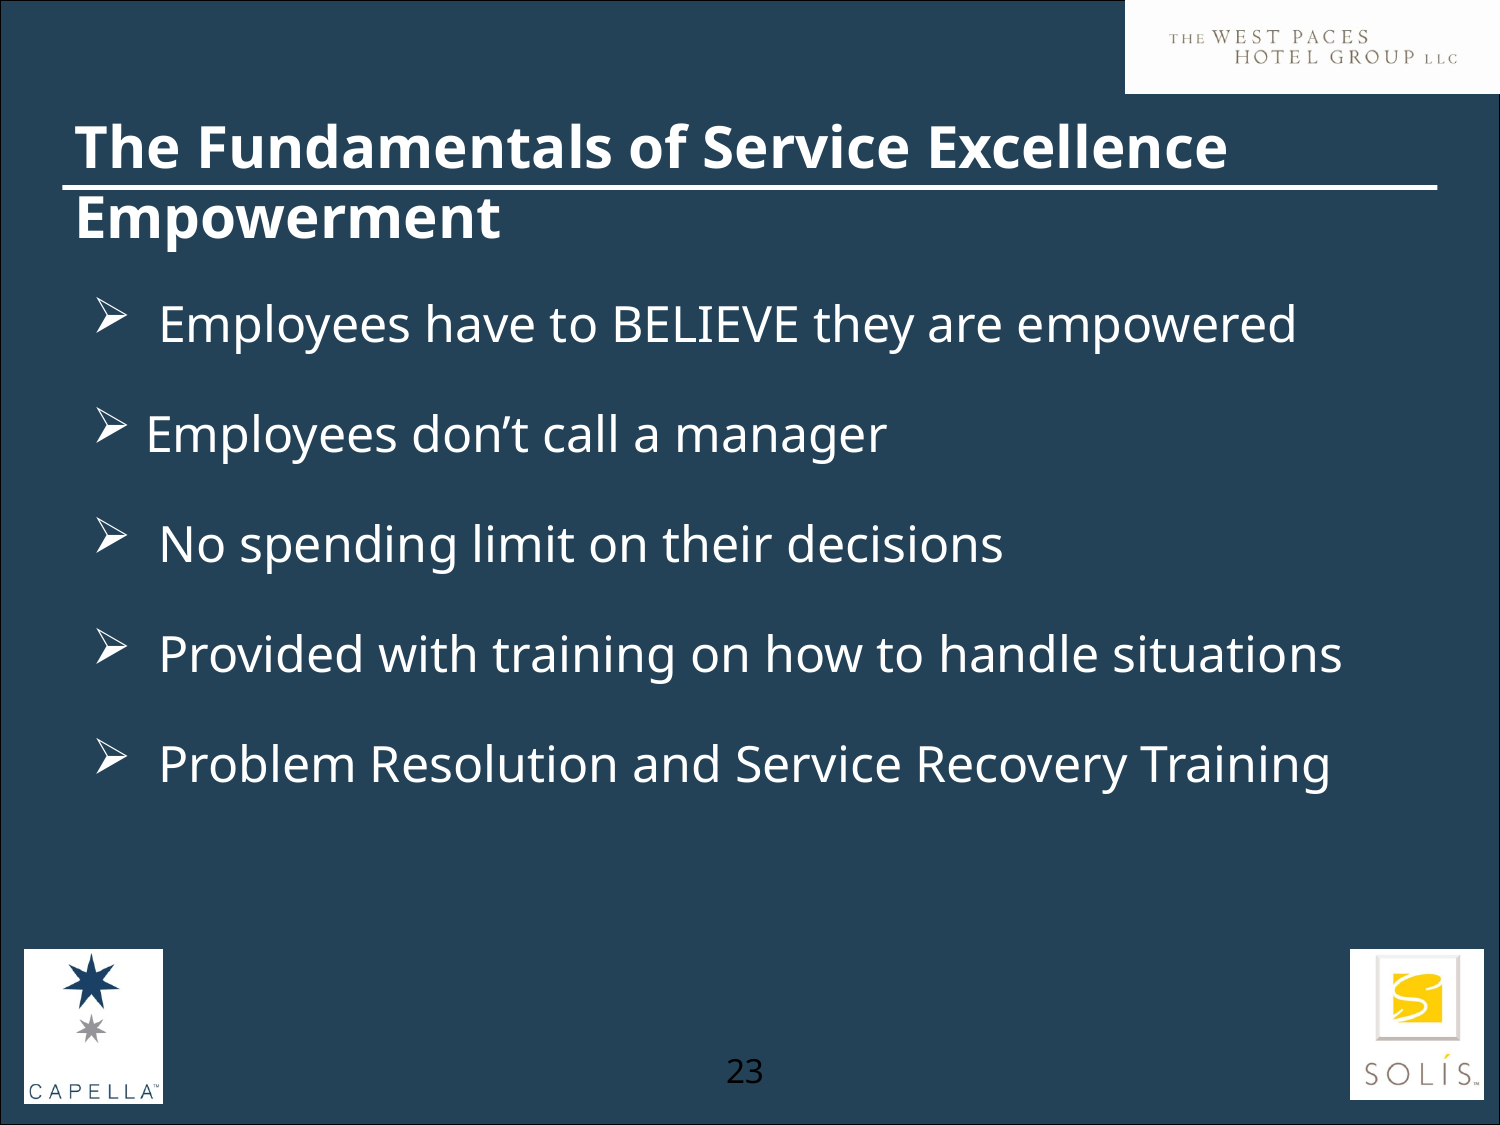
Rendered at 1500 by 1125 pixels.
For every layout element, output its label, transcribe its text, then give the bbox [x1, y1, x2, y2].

picture [24, 949, 163, 1104]
title The Fundamentals of Service Excellence Empowerment [59, 102, 1441, 179]
list Employees have to BELIEVE they are empowered Employees don’t call a manager No spending limit on their decisions Provided with training on how to handle situations Problem Resolution and Service Recovery Training [59, 284, 1441, 1038]
picture [1350, 949, 1484, 1100]
picture [1125, 0, 1500, 94]
